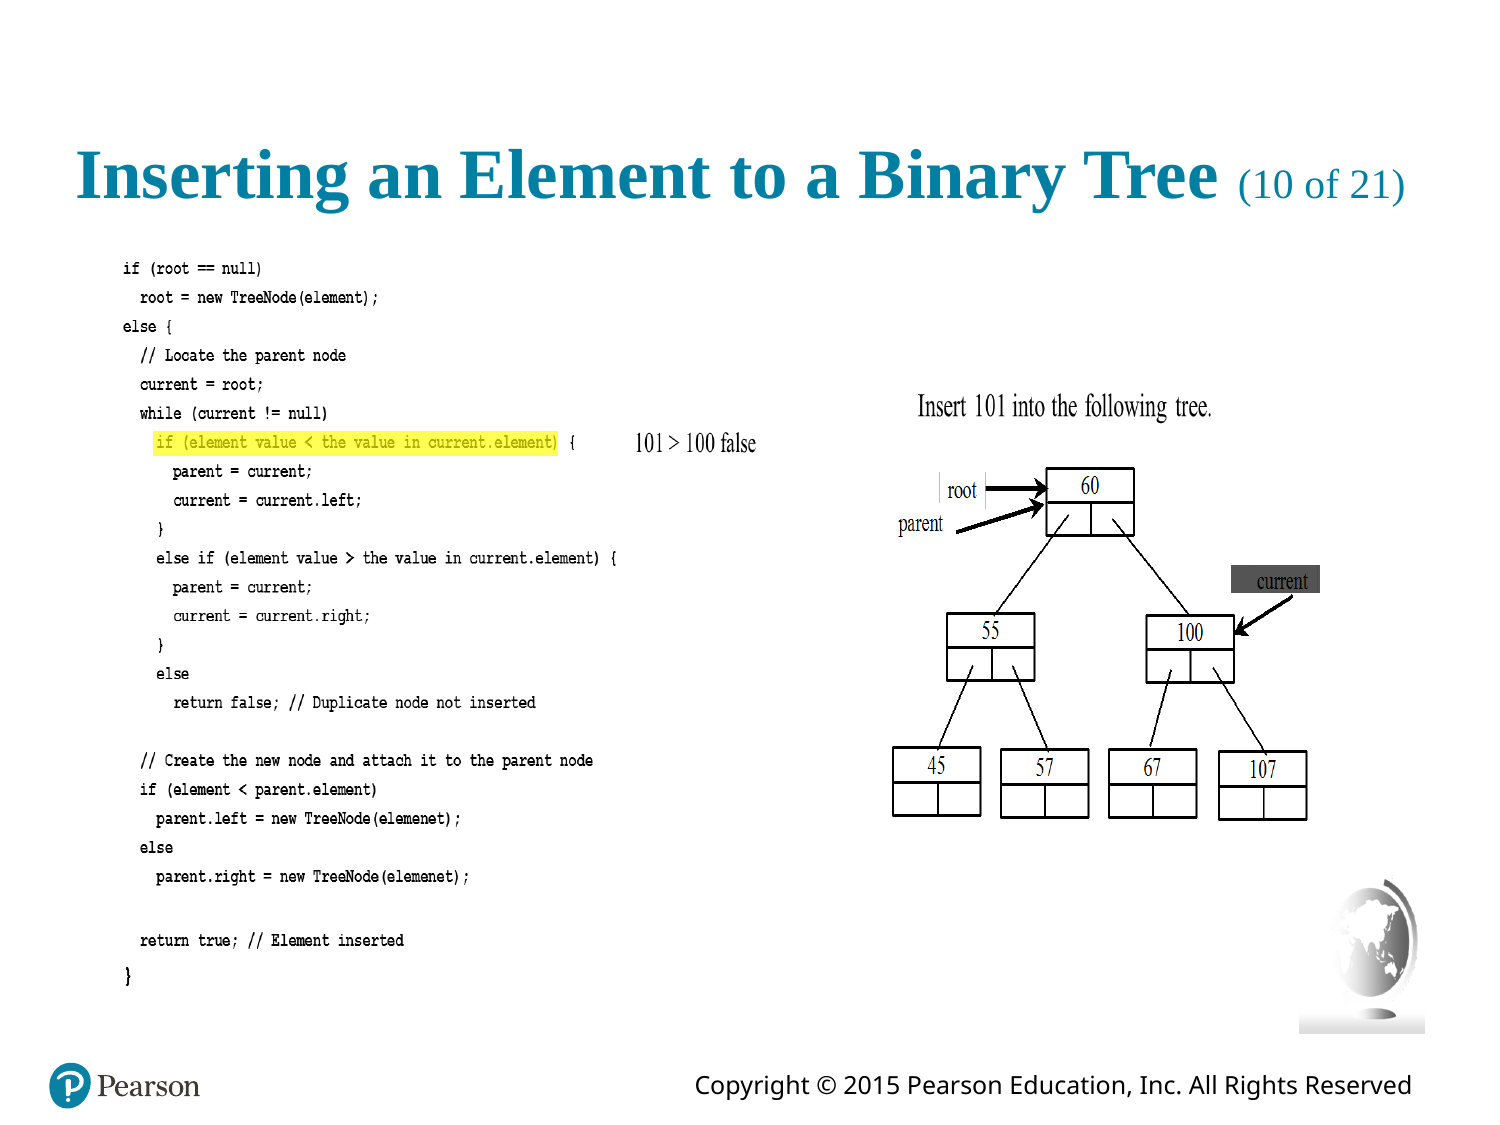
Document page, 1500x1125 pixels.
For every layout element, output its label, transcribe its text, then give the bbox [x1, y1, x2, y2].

picture [887, 374, 1425, 1034]
title Inserting an Element to a Binary Tree (10 of 21) [75, 35, 1425, 213]
picture [112, 249, 815, 1008]
